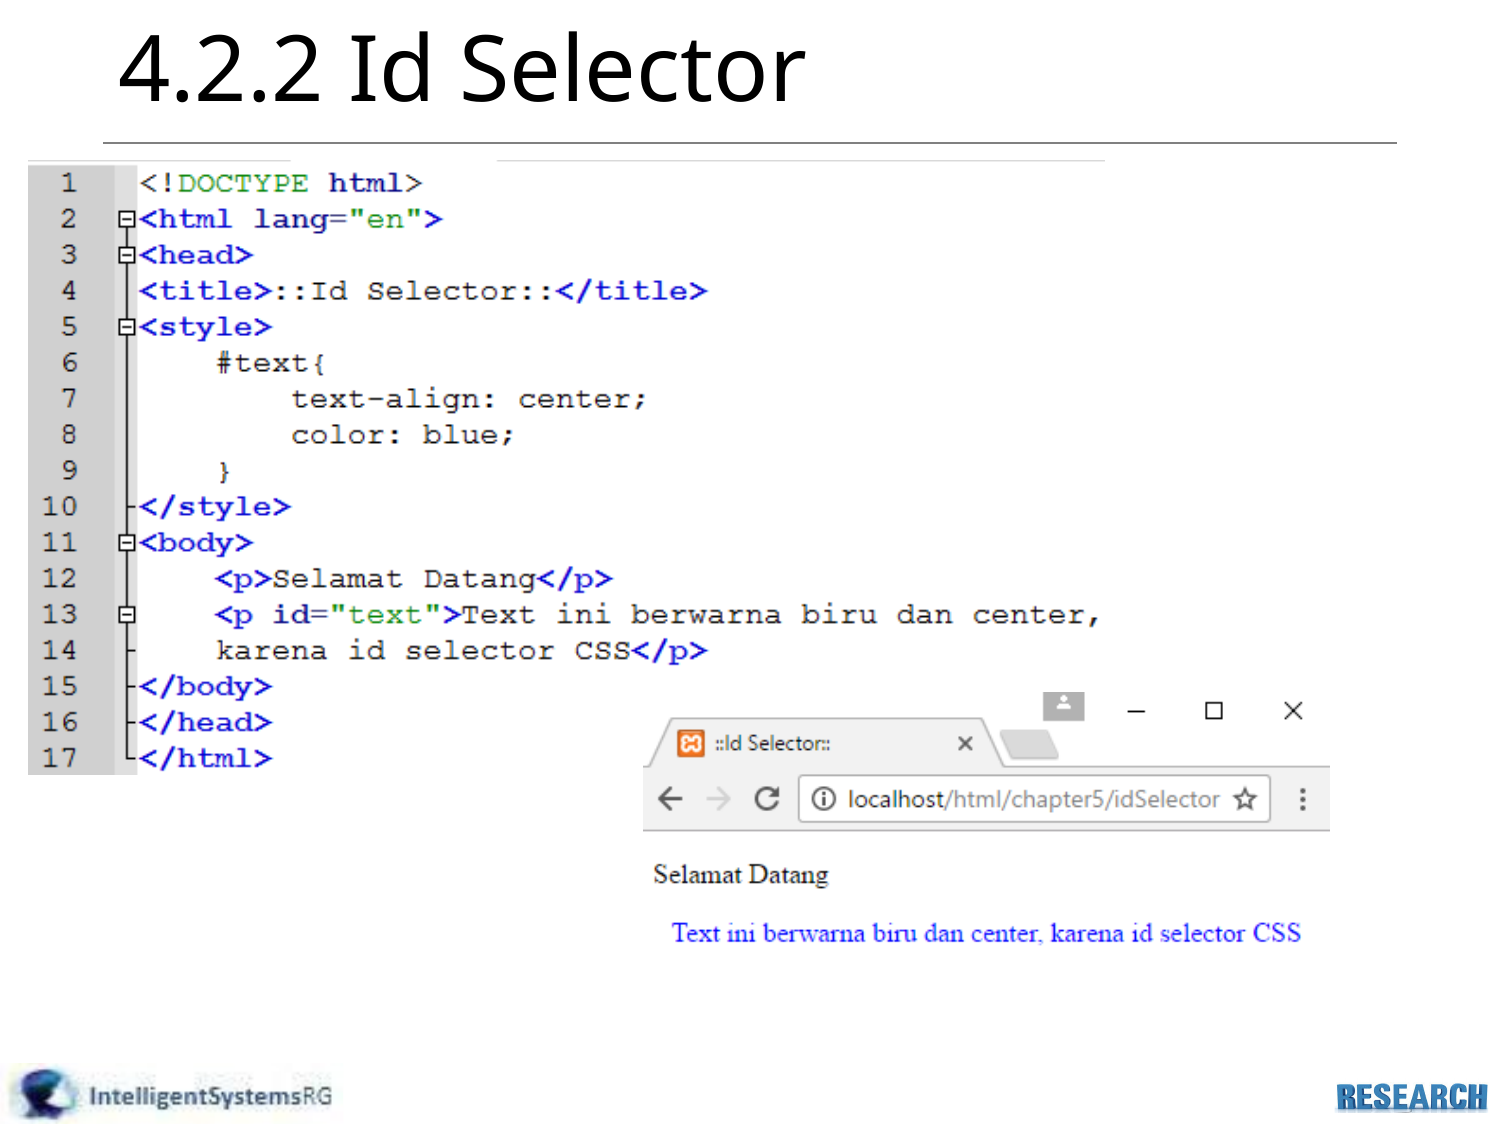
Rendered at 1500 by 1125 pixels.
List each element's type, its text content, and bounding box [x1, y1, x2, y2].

picture [643, 692, 1330, 1106]
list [28, 160, 1105, 776]
picture [1334, 1078, 1489, 1113]
picture [0, 1063, 344, 1124]
title 4.2.2 Id Selector [103, 13, 1397, 131]
